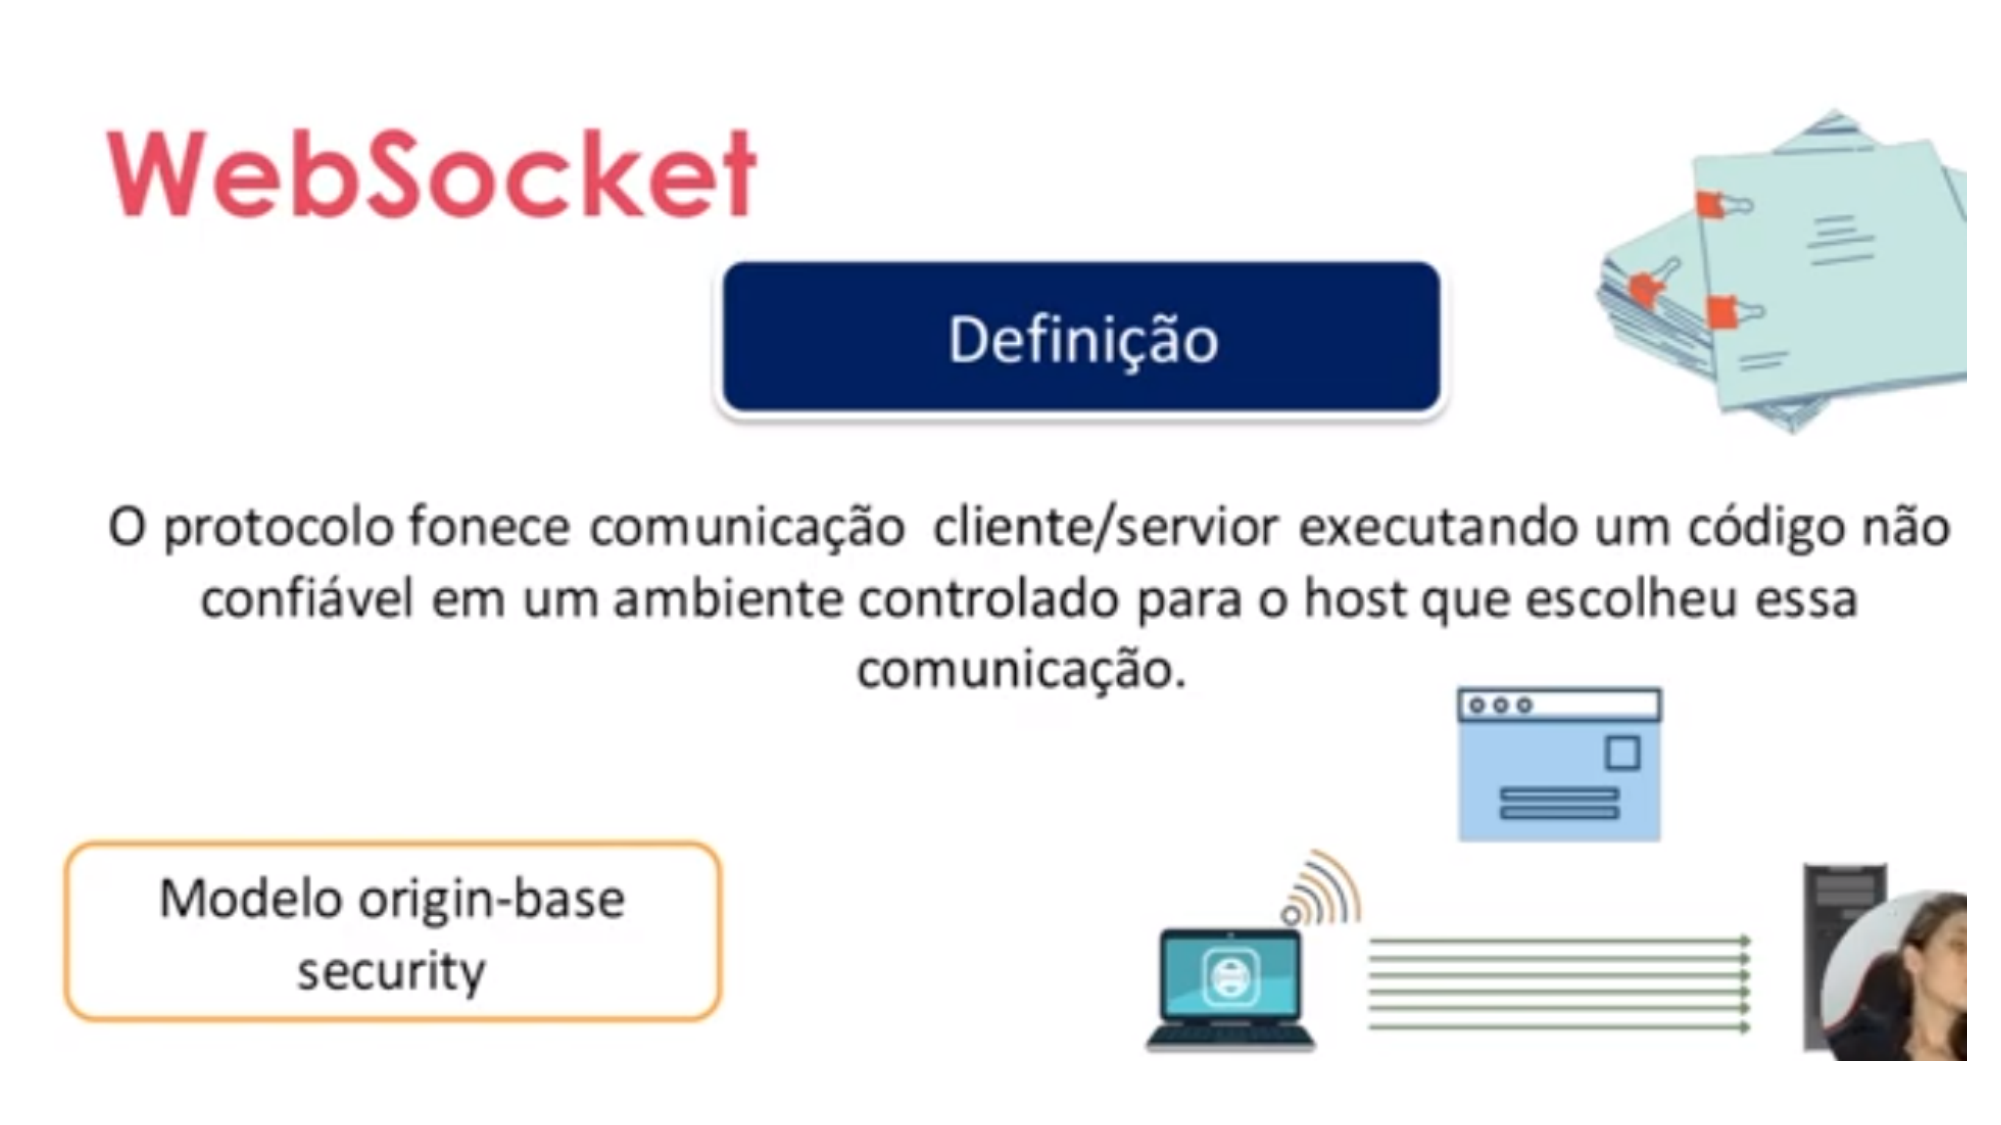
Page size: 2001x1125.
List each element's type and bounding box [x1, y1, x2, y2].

picture [33, 63, 1967, 1062]
